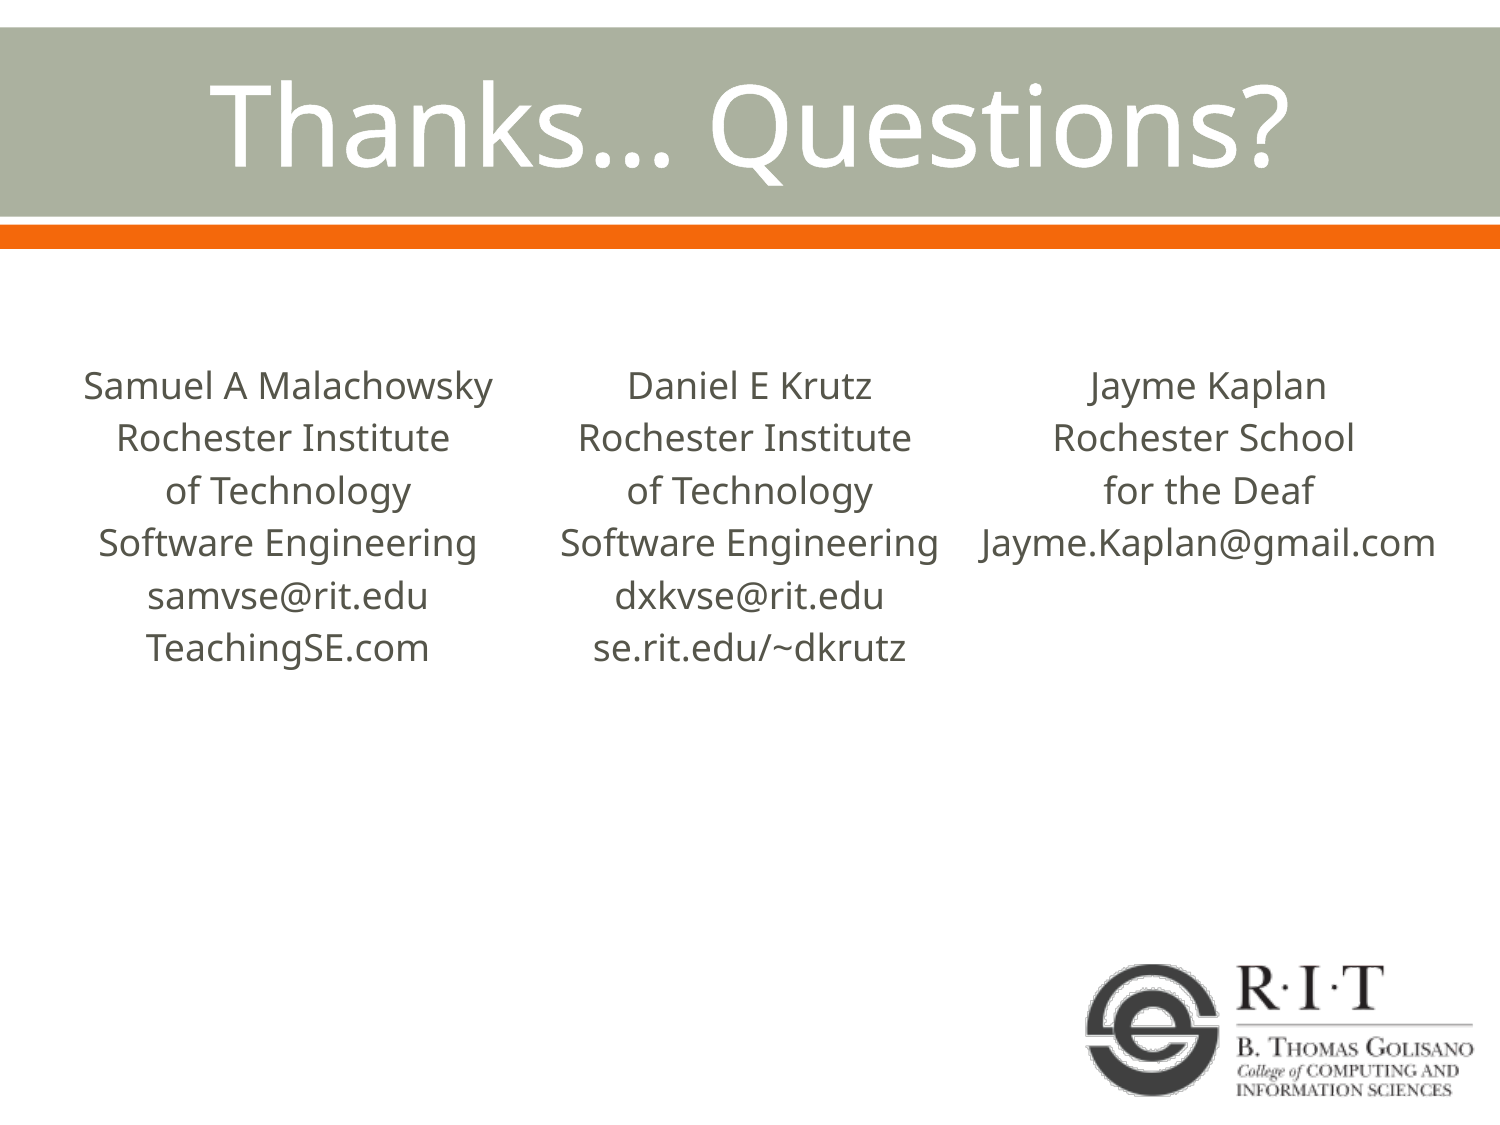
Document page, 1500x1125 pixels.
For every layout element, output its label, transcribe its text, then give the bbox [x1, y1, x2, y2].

list Samuel A Malachowsky Rochester Institute of Technology Software Engineering samvse@rit.edu TeachingSE.com [2, 354, 463, 1005]
text_box Jayme Kaplan Rochester School for the Deaf Jayme.Kaplan@gmail.com [923, 354, 1495, 1005]
title Thanks… Questions? [75, 29, 1425, 213]
picture [1072, 952, 1485, 1110]
text_box Daniel E Krutz Rochester Institute of Technology Software Engineering dxkvse@rit.edu se.rit.edu/~dkrutz [463, 354, 923, 1005]
